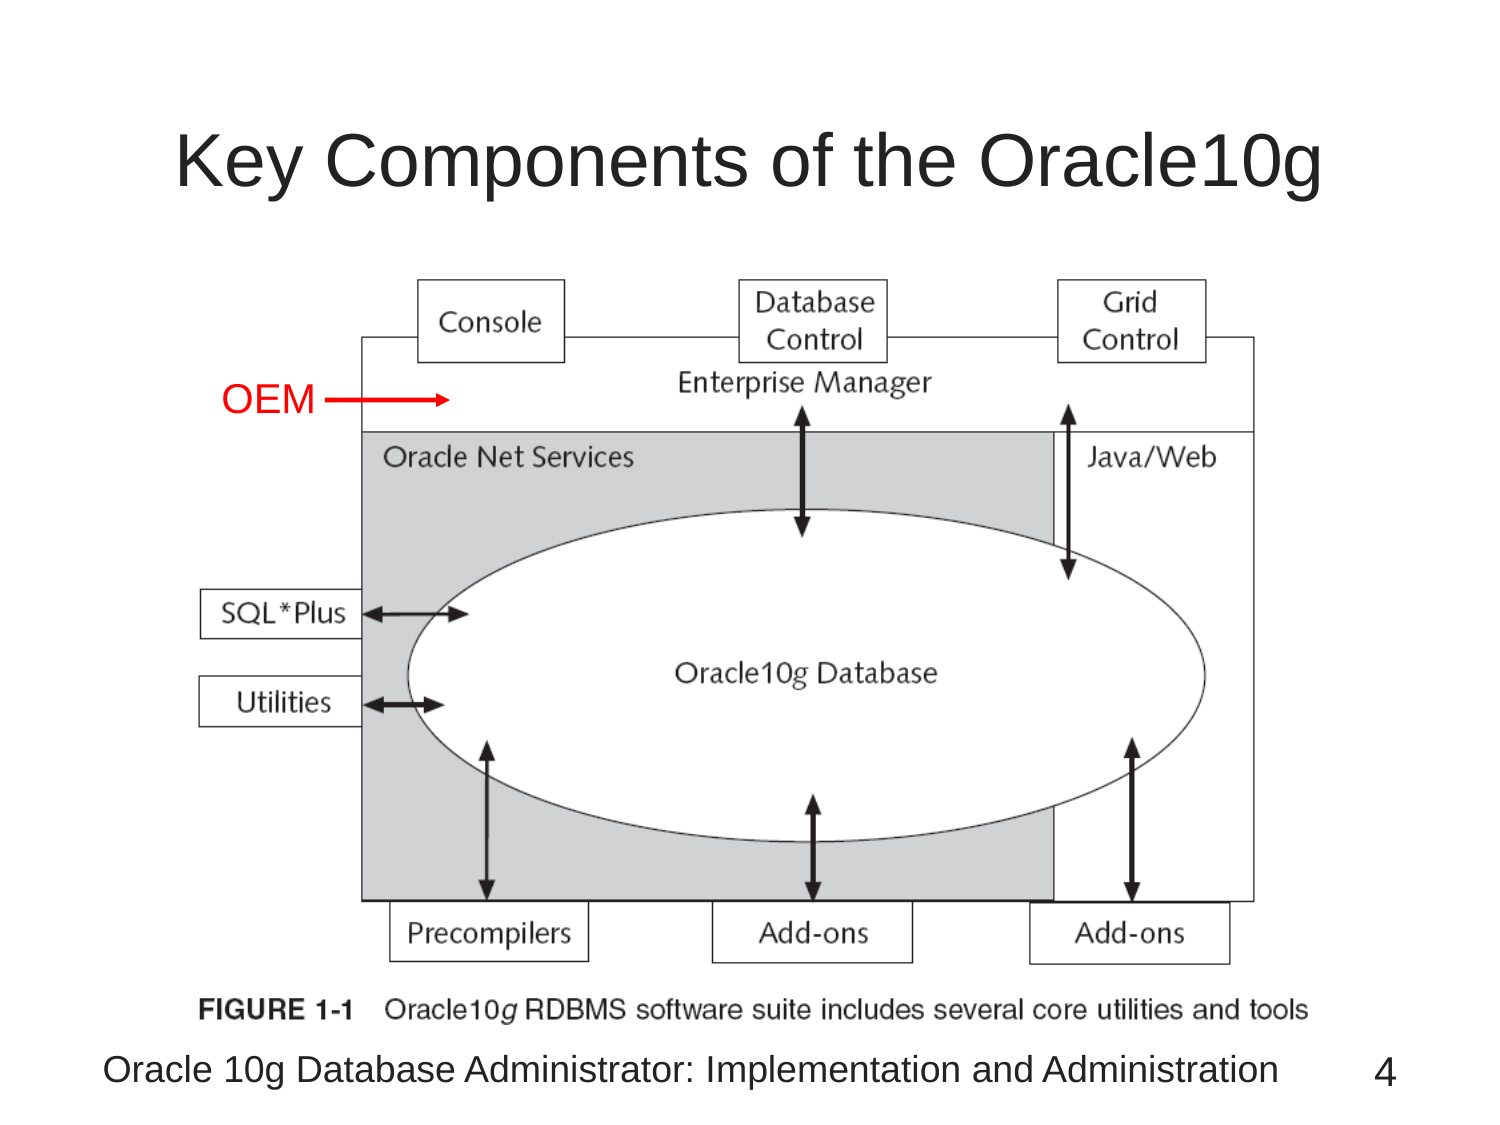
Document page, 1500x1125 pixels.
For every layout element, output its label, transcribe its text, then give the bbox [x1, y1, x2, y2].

slide_number 4 [1299, 1037, 1413, 1101]
title Key Components of the Oracle10g [87, 62, 1413, 251]
footer Oracle 10g Database Administrator: Implementation and Administration [87, 1037, 1299, 1101]
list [188, 274, 1312, 1026]
